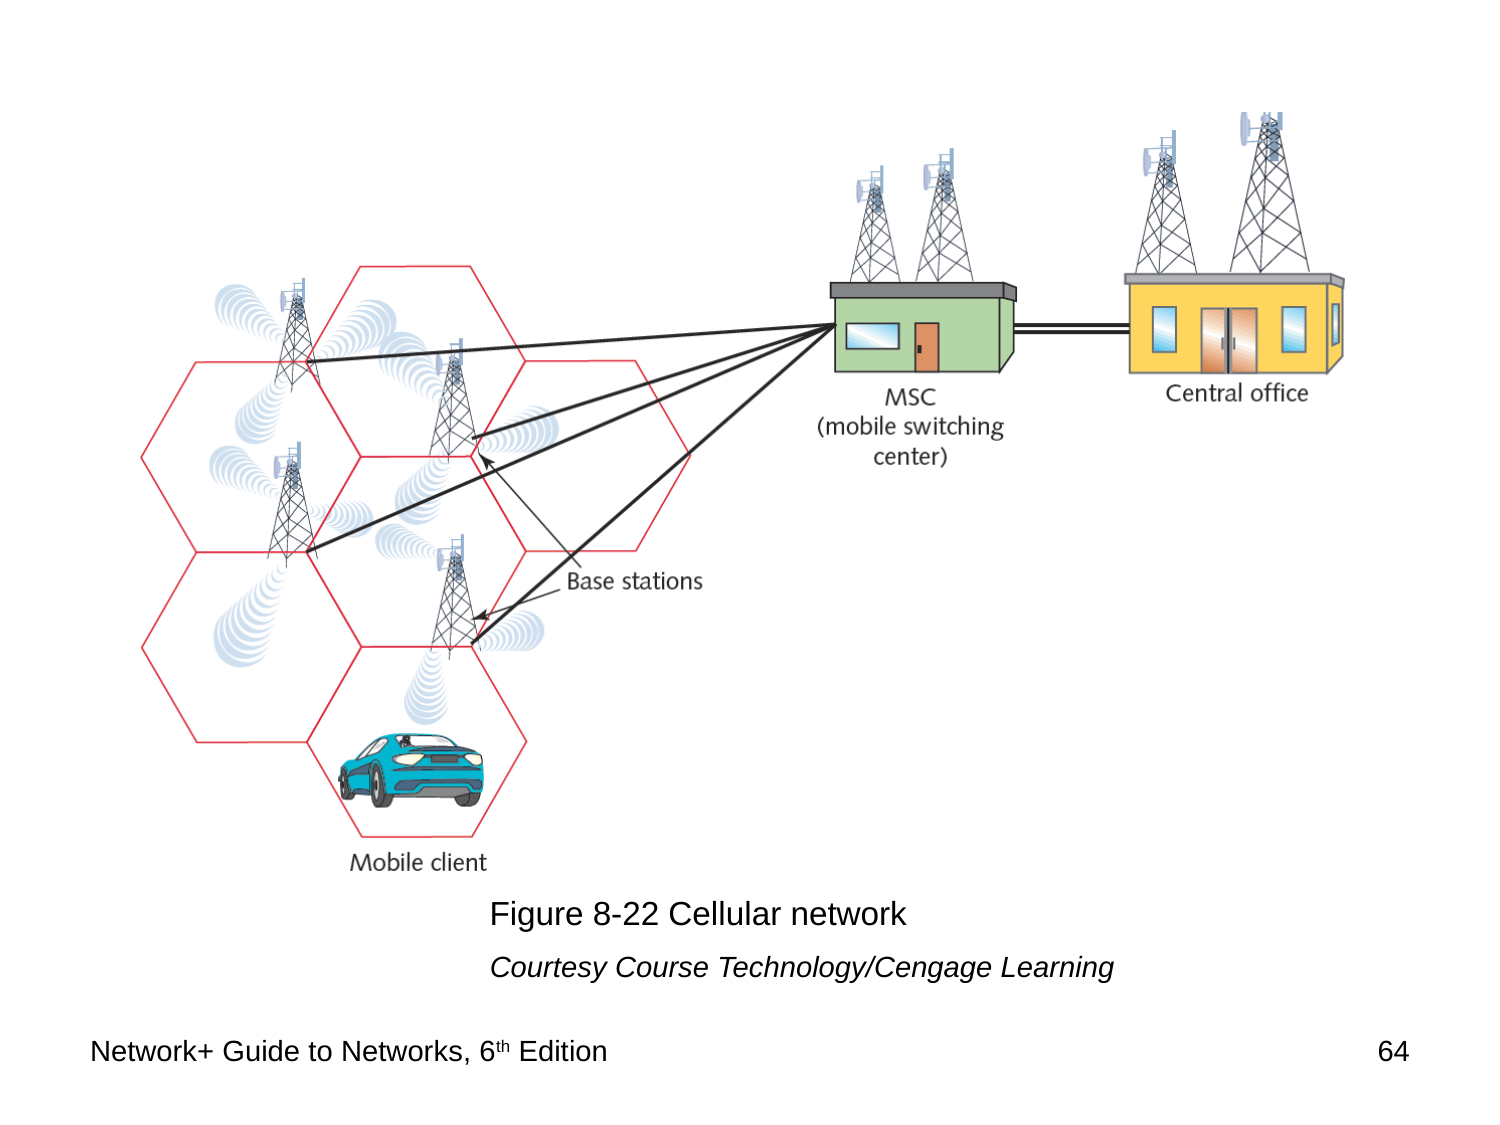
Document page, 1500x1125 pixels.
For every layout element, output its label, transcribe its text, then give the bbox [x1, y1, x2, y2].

picture [137, 112, 1354, 886]
text_box Courtesy Course Technology/Cengage Learning [474, 940, 1188, 991]
text_box Figure 8-22 Cellular network [474, 895, 1088, 940]
footer Network+ Guide to Networks, 6th Edition [74, 1024, 988, 1103]
slide_number 64 [1074, 1024, 1426, 1103]
